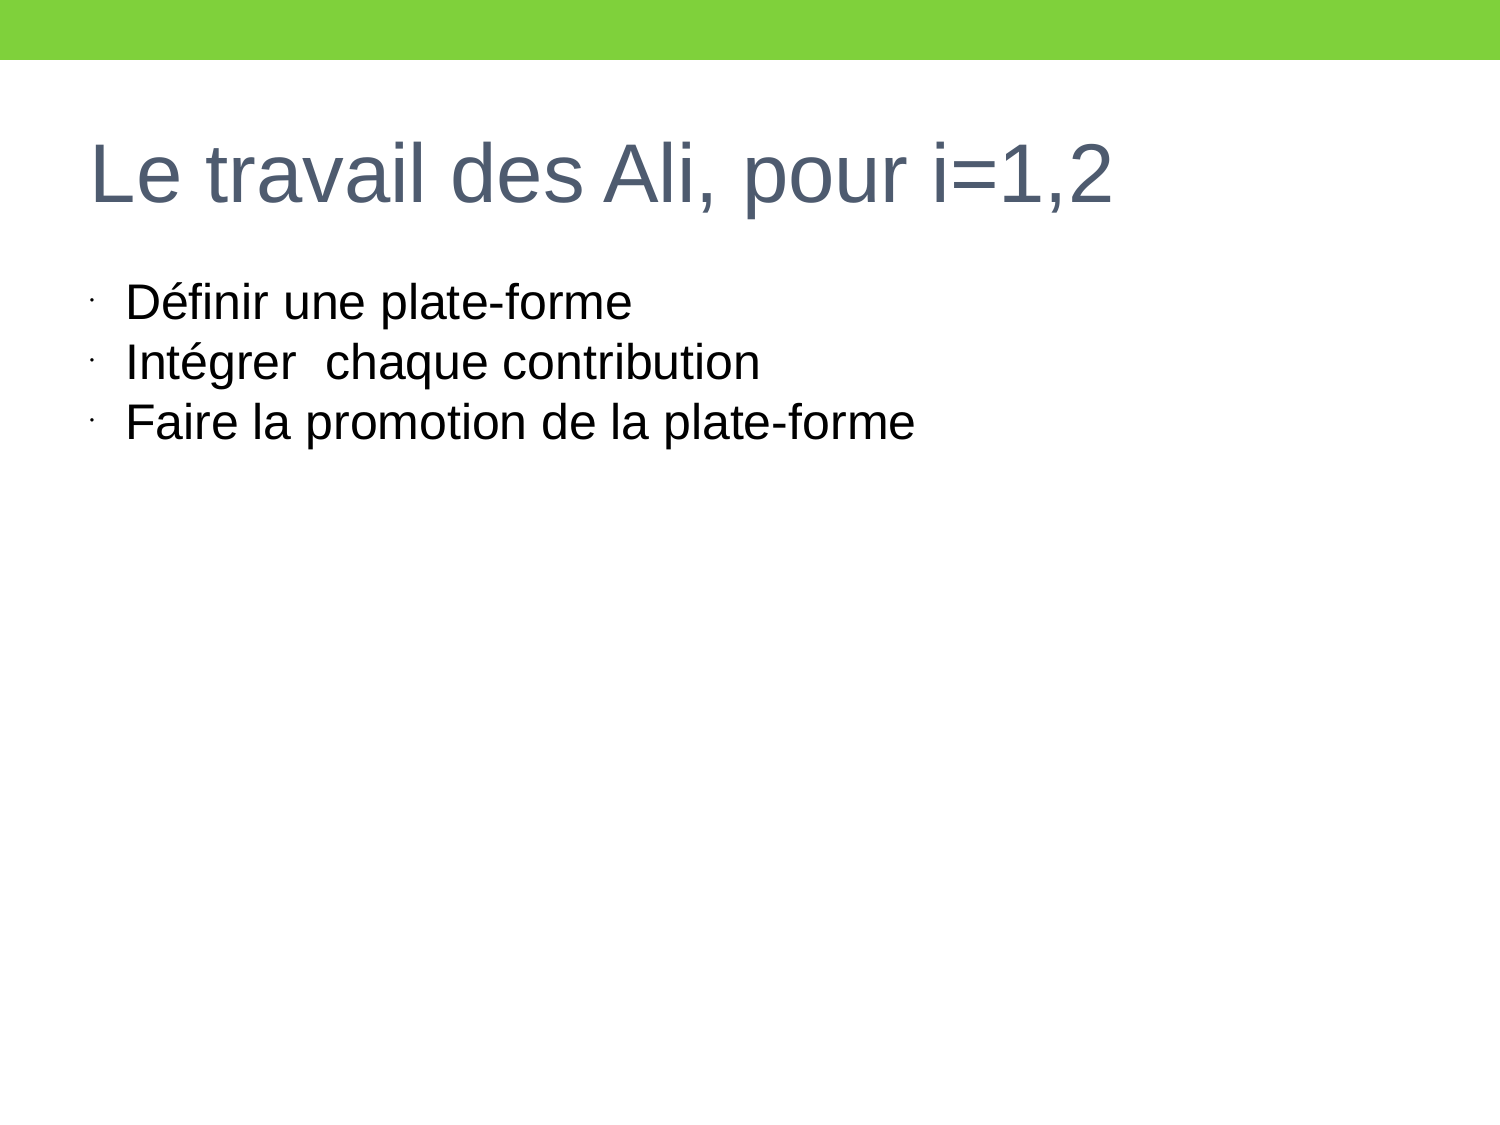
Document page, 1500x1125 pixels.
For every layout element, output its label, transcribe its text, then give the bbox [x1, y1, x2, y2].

text_box Le travail des Ali, pour i=1,2 [75, 87, 1425, 250]
text_box Définir une plate-forme Intégrer chaque contribution Faire la promotion de la plate-forme [75, 262, 1425, 1063]
